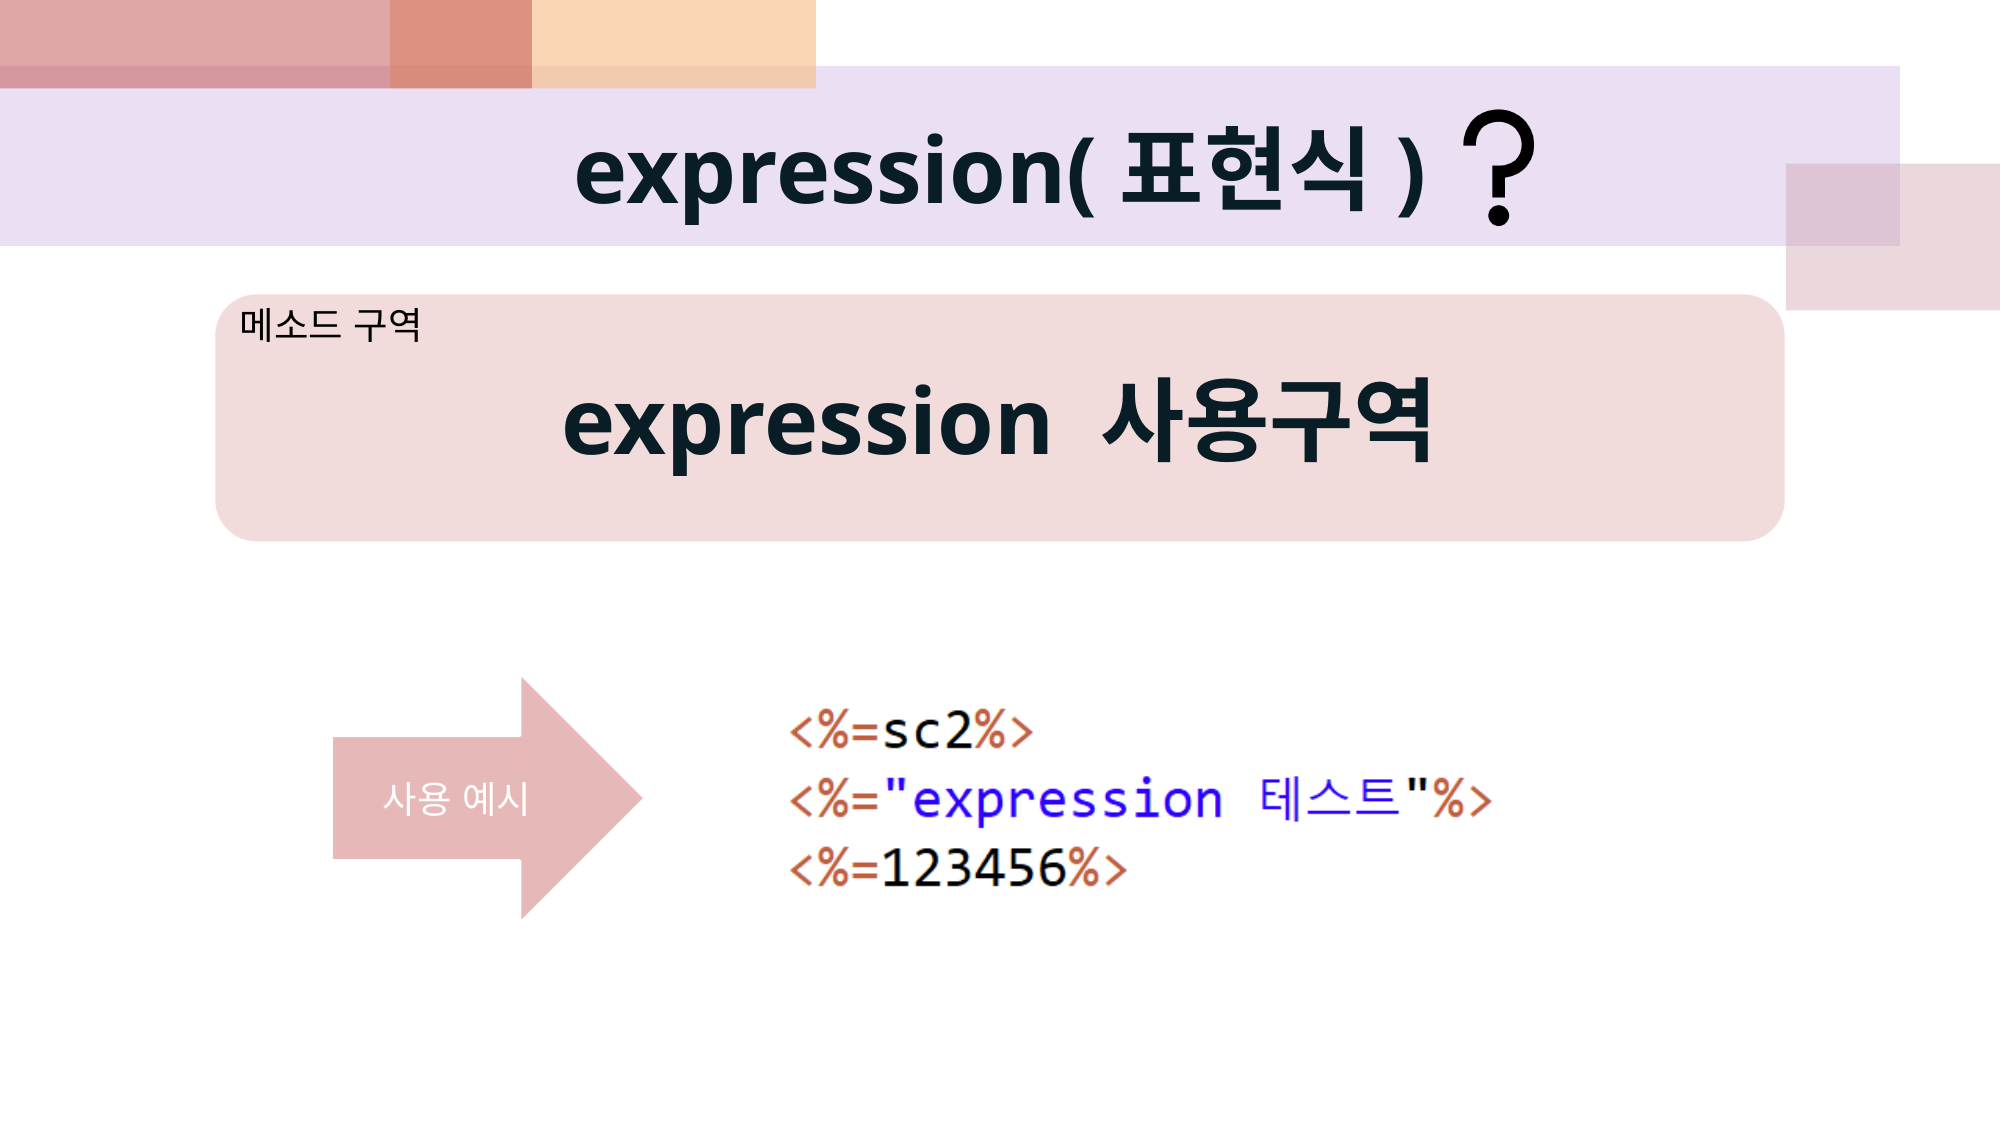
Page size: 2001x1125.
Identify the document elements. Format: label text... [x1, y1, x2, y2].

text_box [213, 459, 1787, 543]
text_box 사용 예시 [329, 671, 647, 925]
picture [1423, 91, 1575, 243]
text_box expression 사용구역 [135, 377, 1864, 459]
text_box 메소드 구역 [225, 294, 438, 355]
text_box [213, 292, 1787, 377]
title expression(표현식) [99, 88, 1900, 246]
picture [785, 694, 1510, 902]
